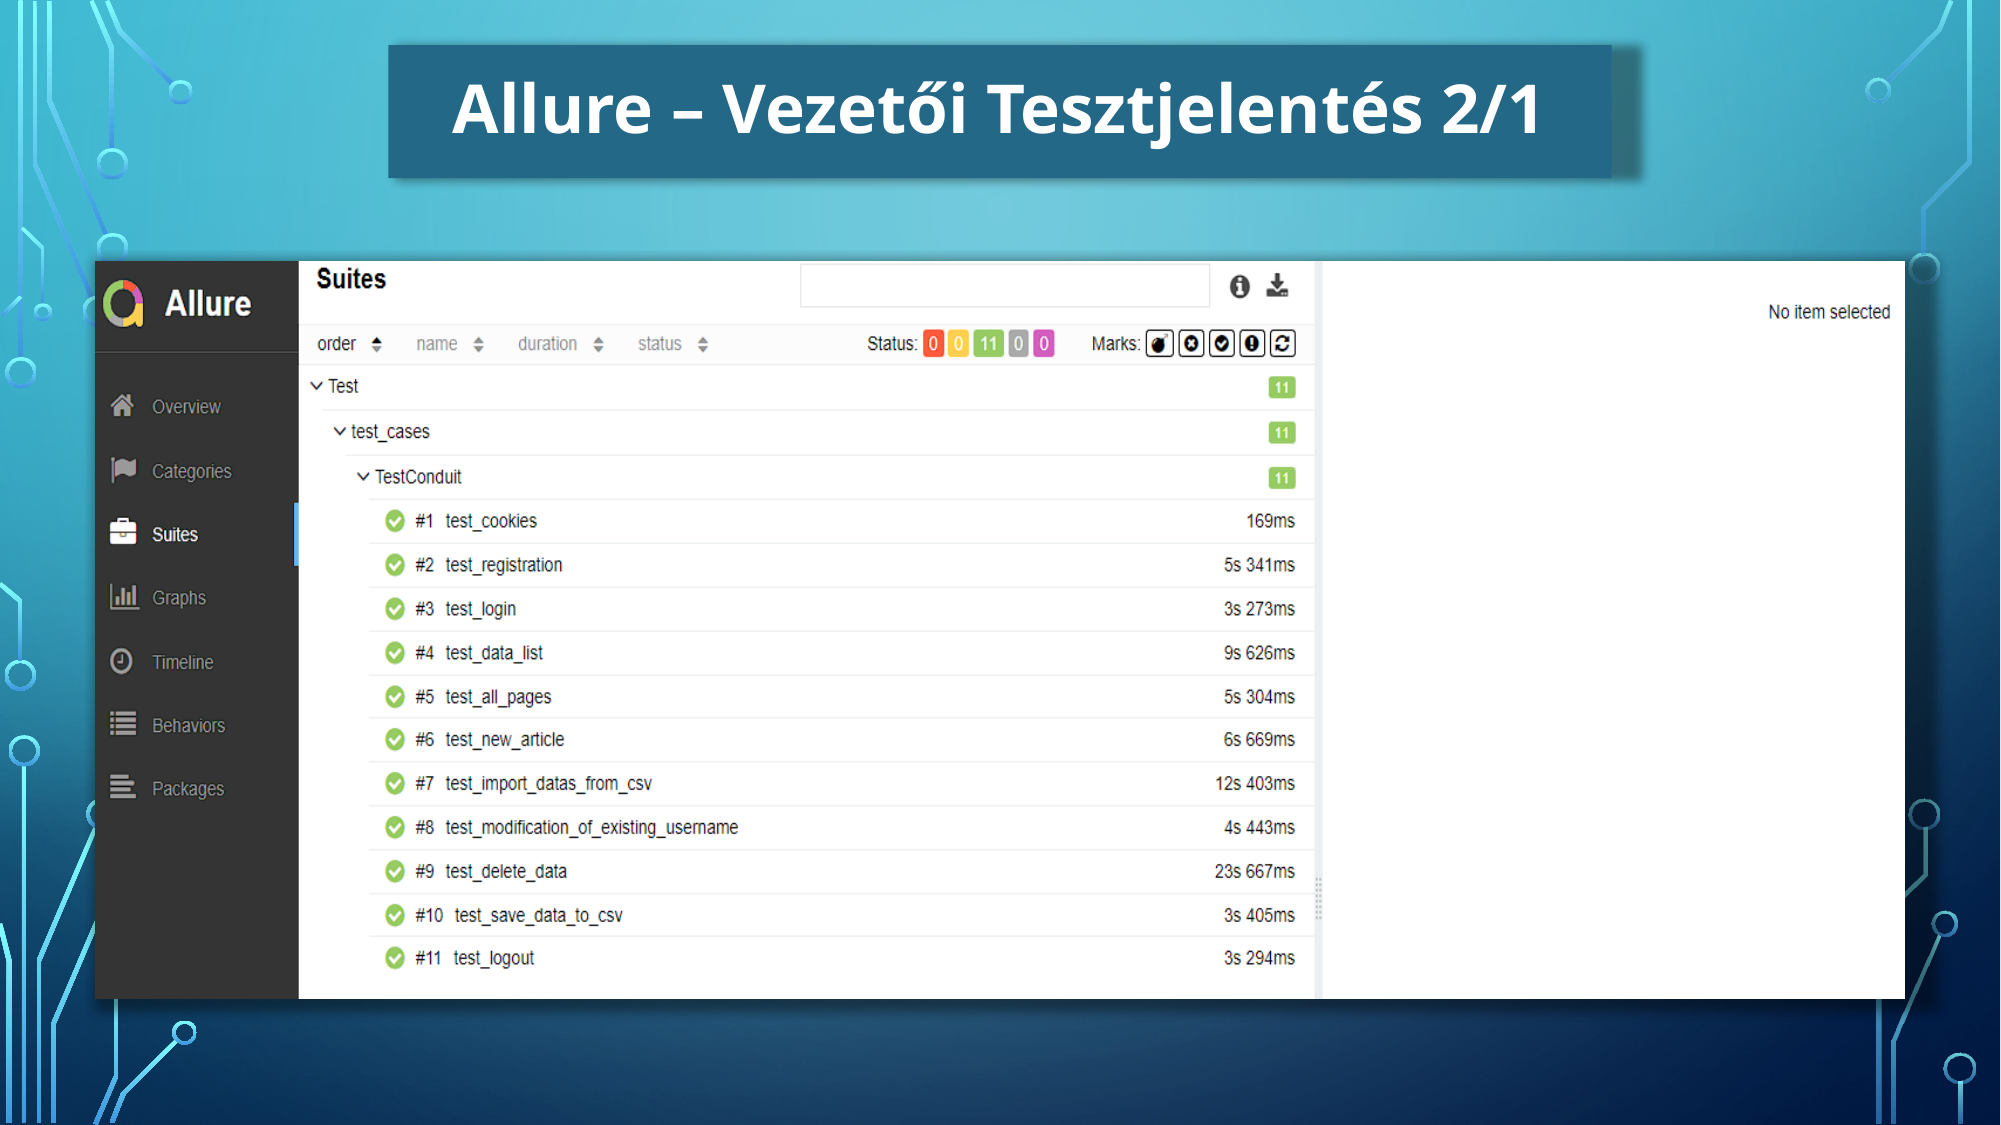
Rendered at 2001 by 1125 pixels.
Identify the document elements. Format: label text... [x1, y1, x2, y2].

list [95, 261, 1905, 1000]
title Allure – Vezetői Tesztjelentés 2/1 [388, 45, 1612, 179]
